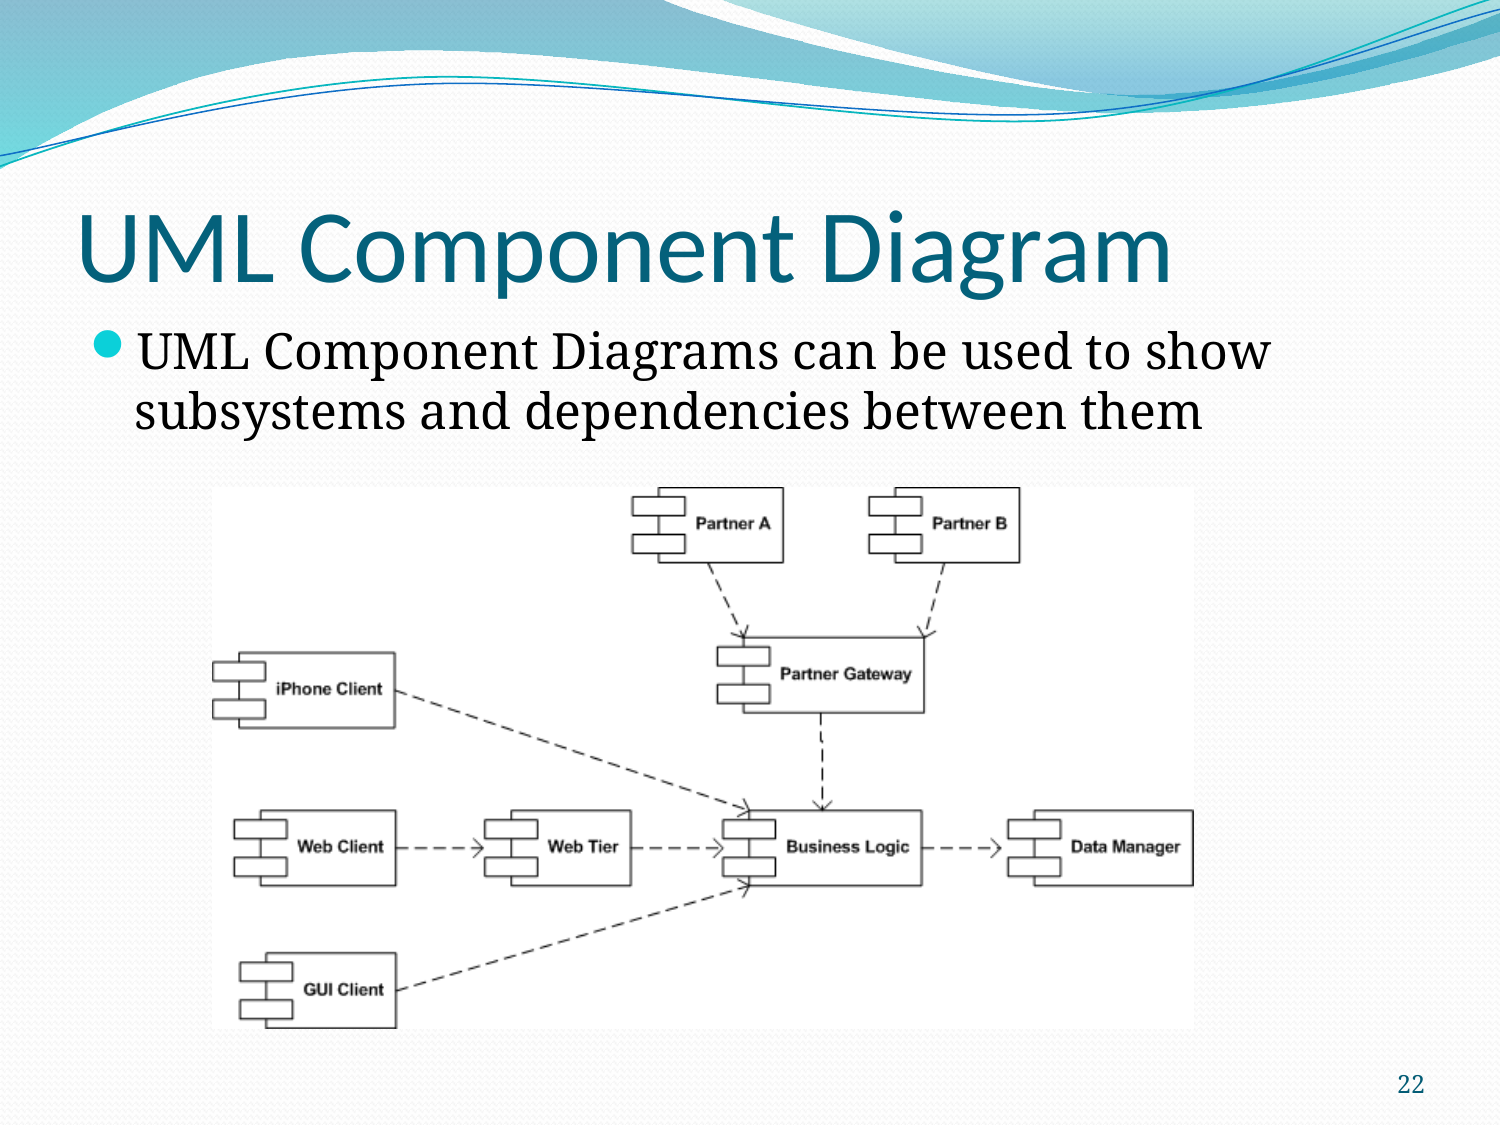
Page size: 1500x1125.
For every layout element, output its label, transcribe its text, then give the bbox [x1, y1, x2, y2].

picture [212, 487, 1194, 1029]
text_box UML Component Diagrams can be used to show subsystems and dependencies between them [75, 312, 1450, 488]
slide_number 22 [1299, 1042, 1425, 1103]
title UML Component Diagram [75, 115, 1425, 303]
